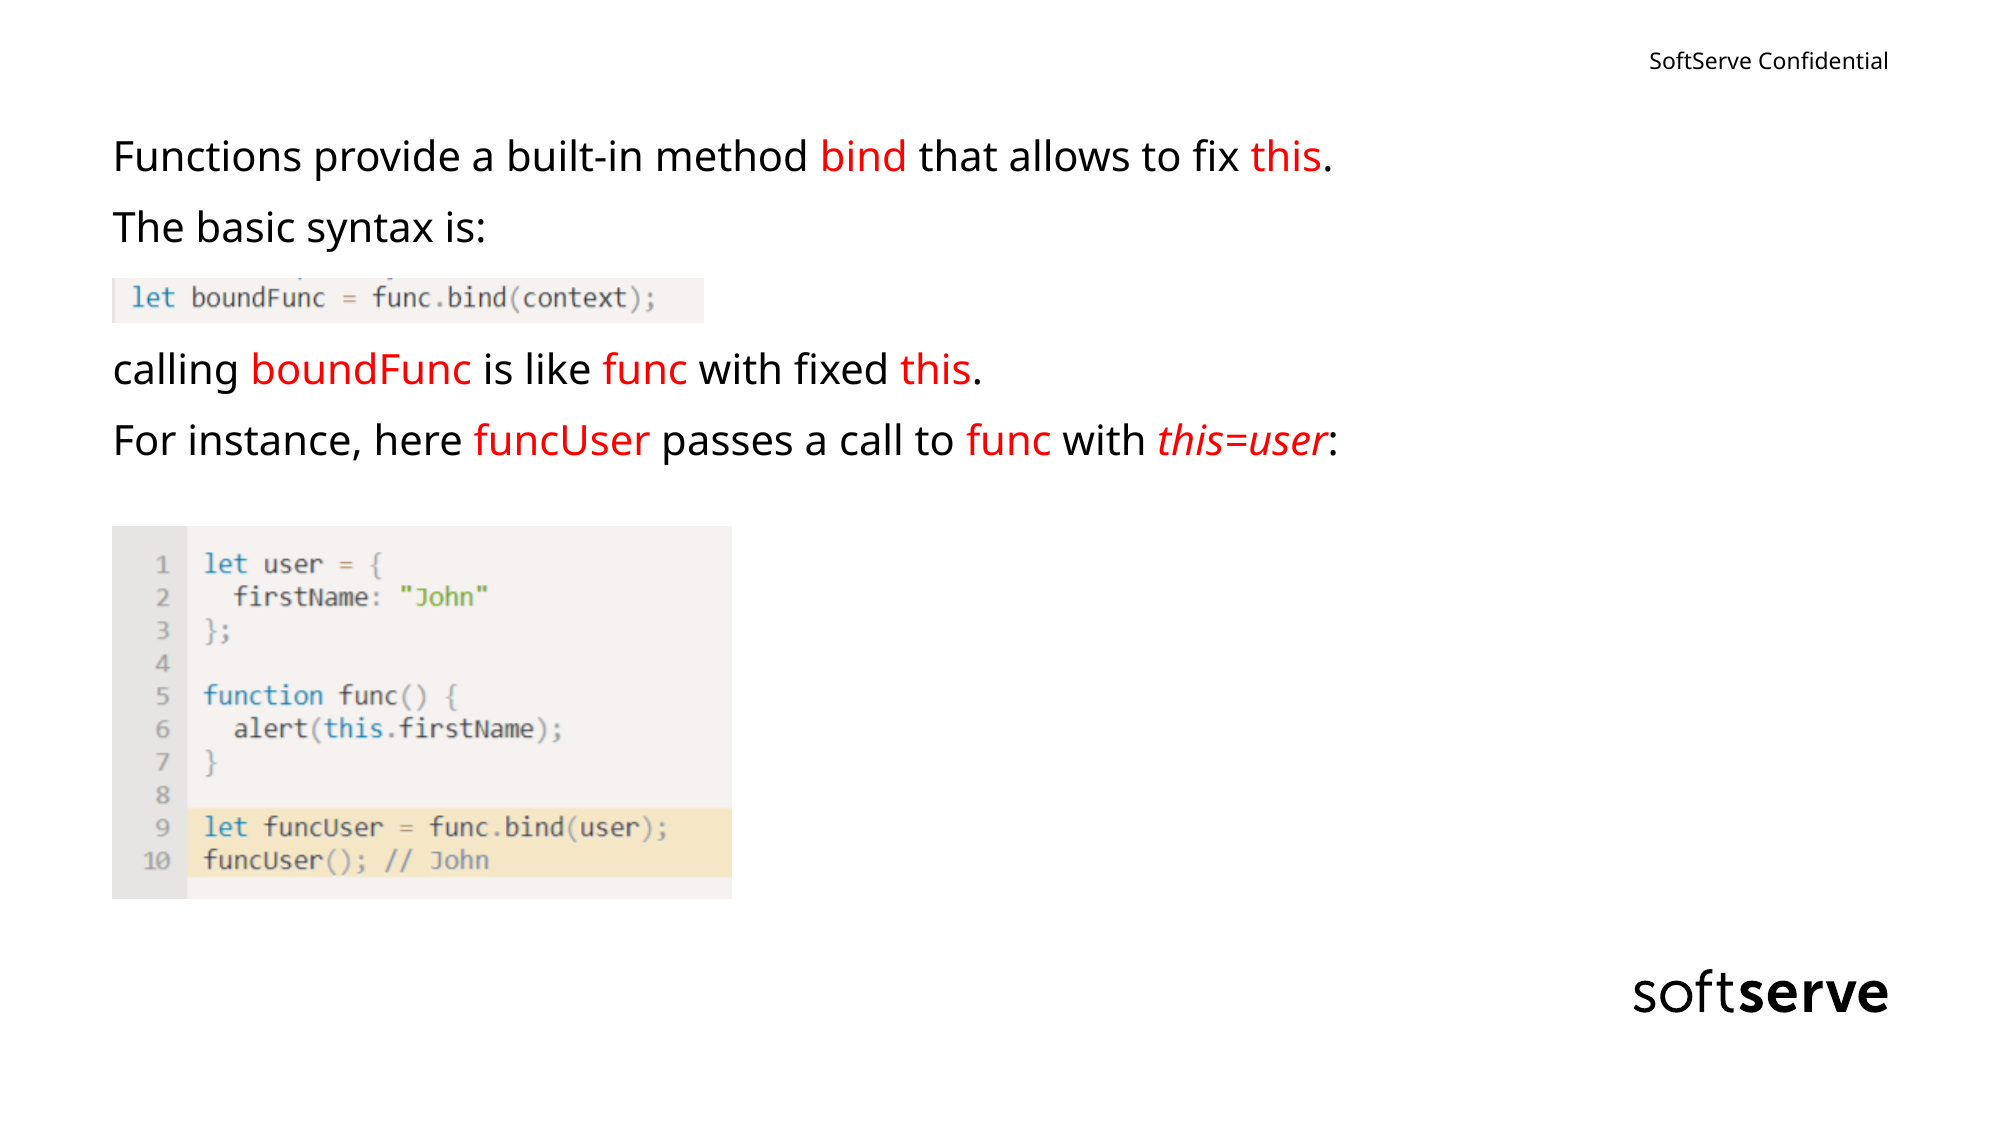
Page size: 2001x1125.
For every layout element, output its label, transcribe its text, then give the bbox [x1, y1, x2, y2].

list Functions provide a built-in method bind that allows to fix this. The basic syntax is: calling boundFunc is like func with fixed this. For instance, here funcUser passes a call to func with this=user: [112, 122, 1888, 900]
picture [112, 526, 732, 899]
picture [112, 278, 704, 323]
